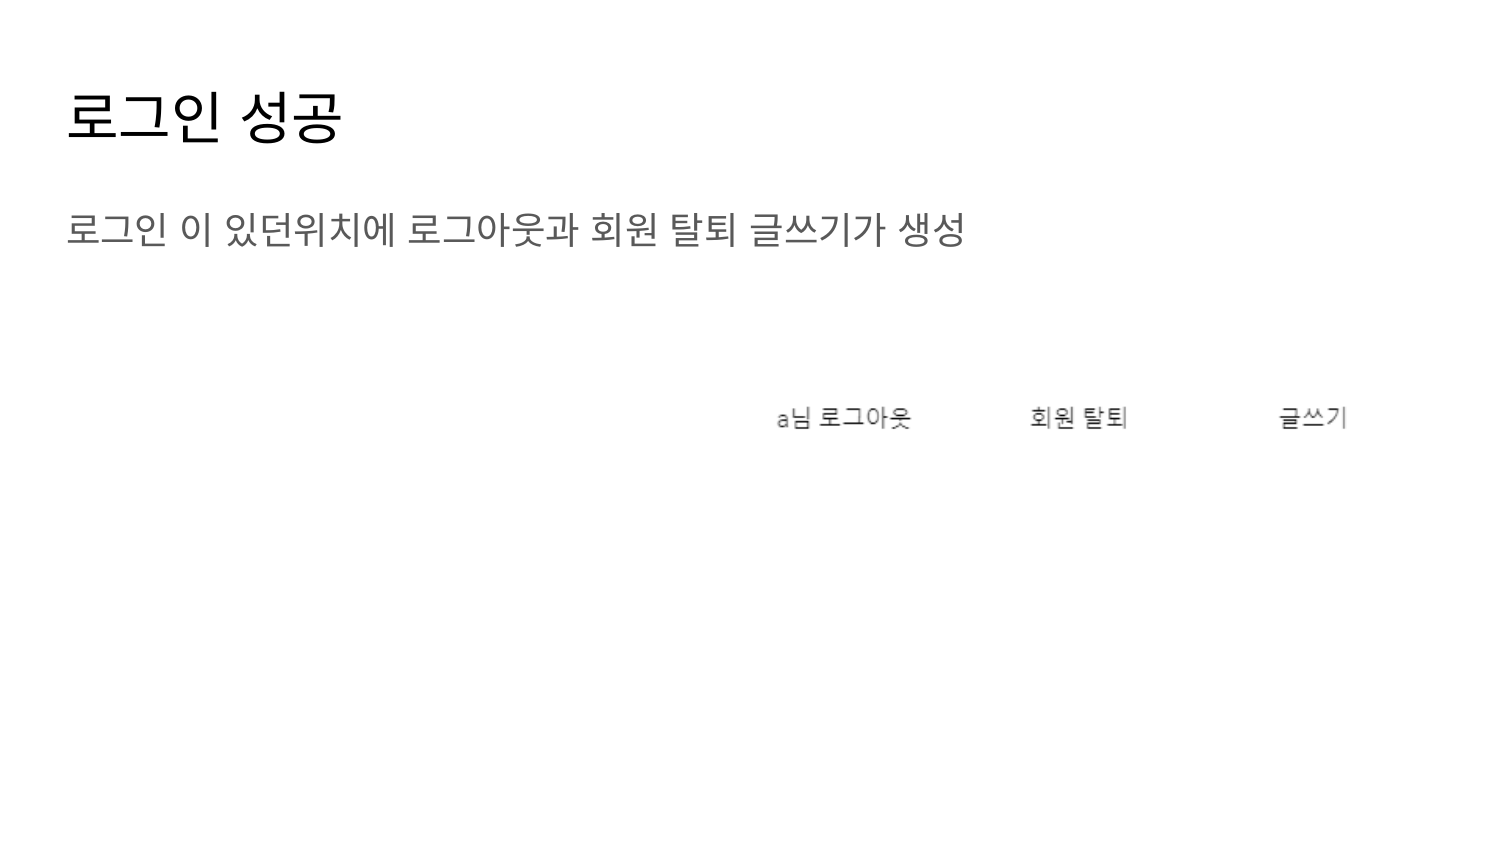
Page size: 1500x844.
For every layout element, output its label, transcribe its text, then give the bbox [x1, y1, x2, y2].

list 로그인 이 있던위치에 로그아웃과 회원 탈퇴 글쓰기가 생성 [51, 189, 1449, 750]
title 로그인 성공 [51, 72, 1449, 167]
picture [65, 370, 1420, 473]
